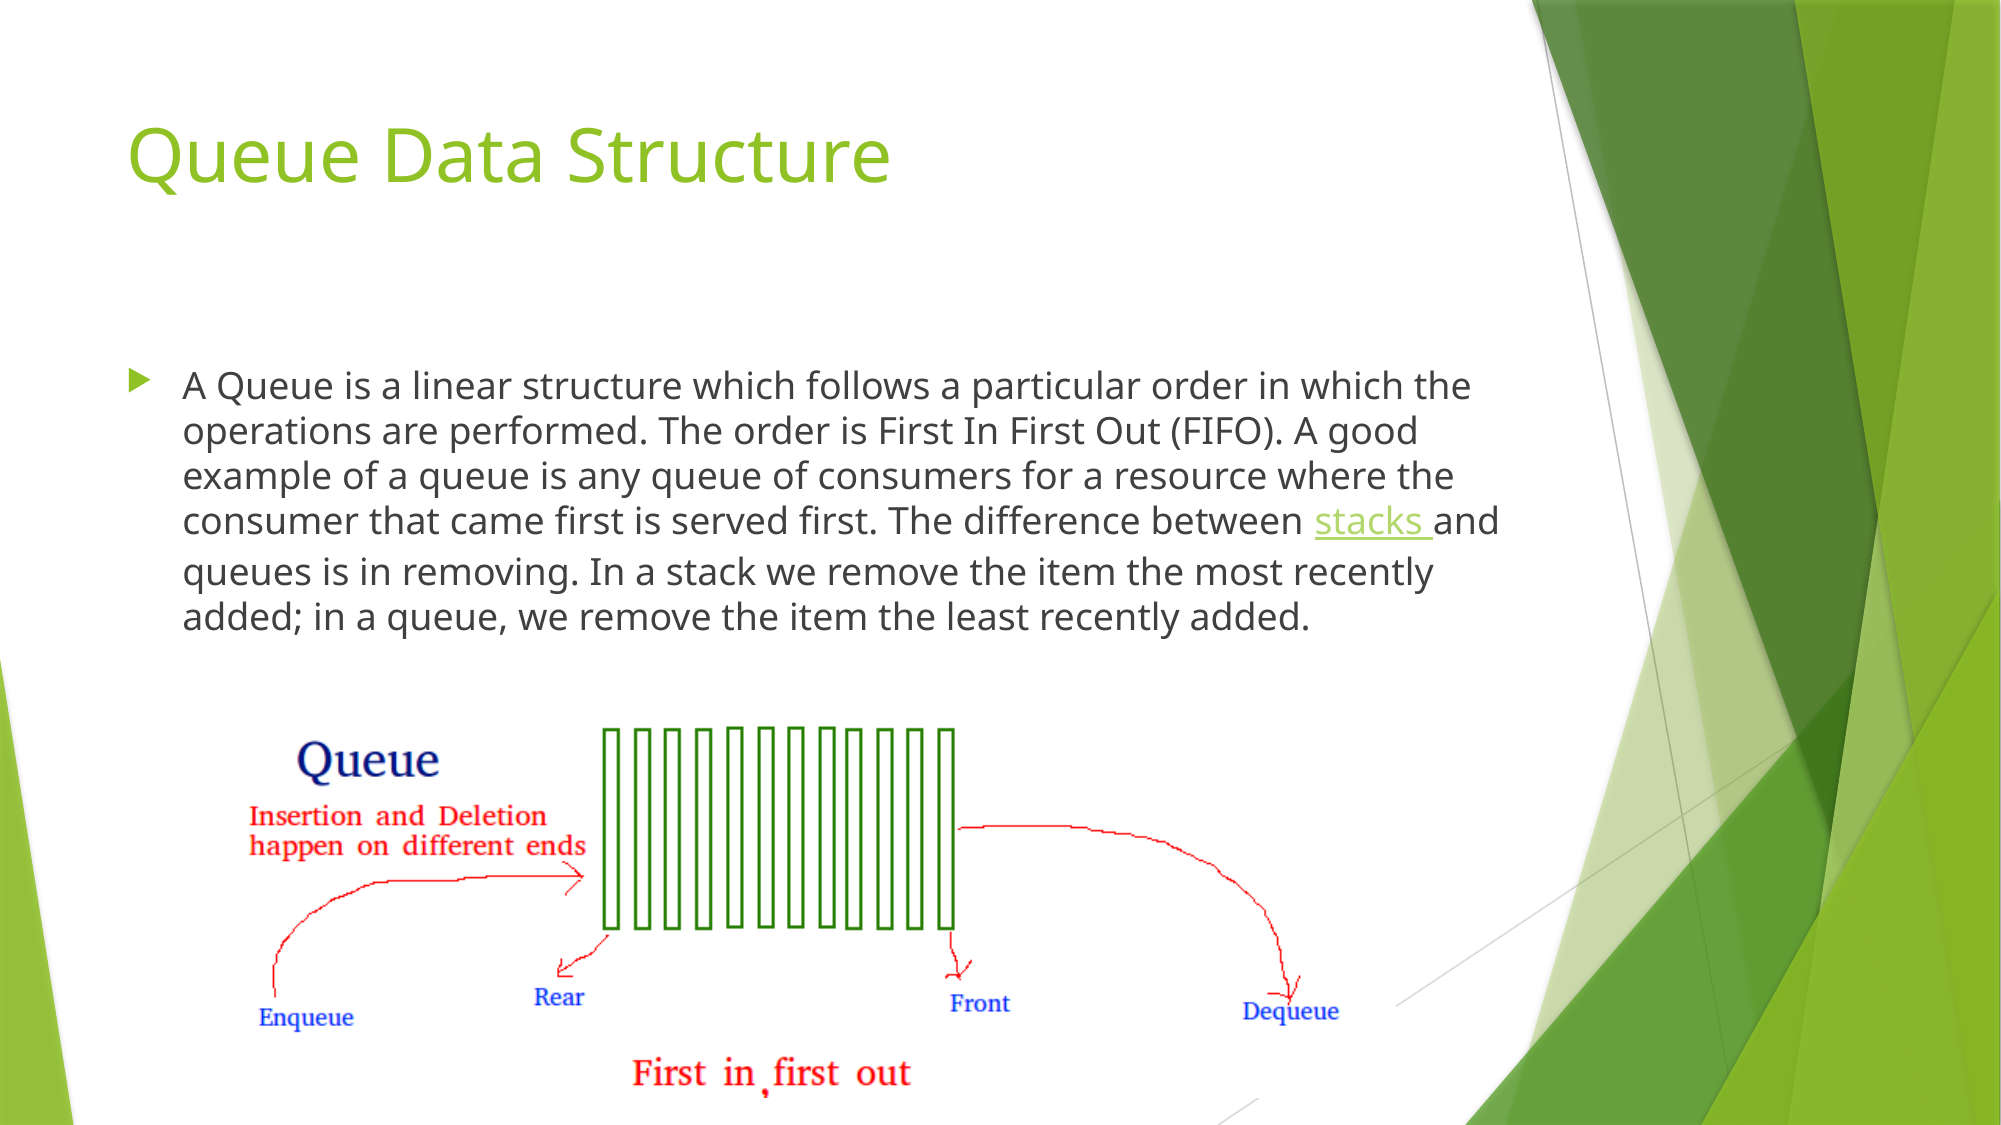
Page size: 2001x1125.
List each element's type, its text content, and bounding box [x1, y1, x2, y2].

picture [236, 672, 1396, 1099]
title Queue Data Structure [111, 99, 1522, 317]
list A Queue is a linear structure which follows a particular order in which the operations are performed. The order is First In First Out (FIFO). A good example of a queue is any queue of consumers for a resource where the consumer that came first is served first. The difference between stacks and queues is in removing. In a stack we remove the item the most recently added; in a queue, we remove the item the least recently added. [111, 354, 1522, 992]
